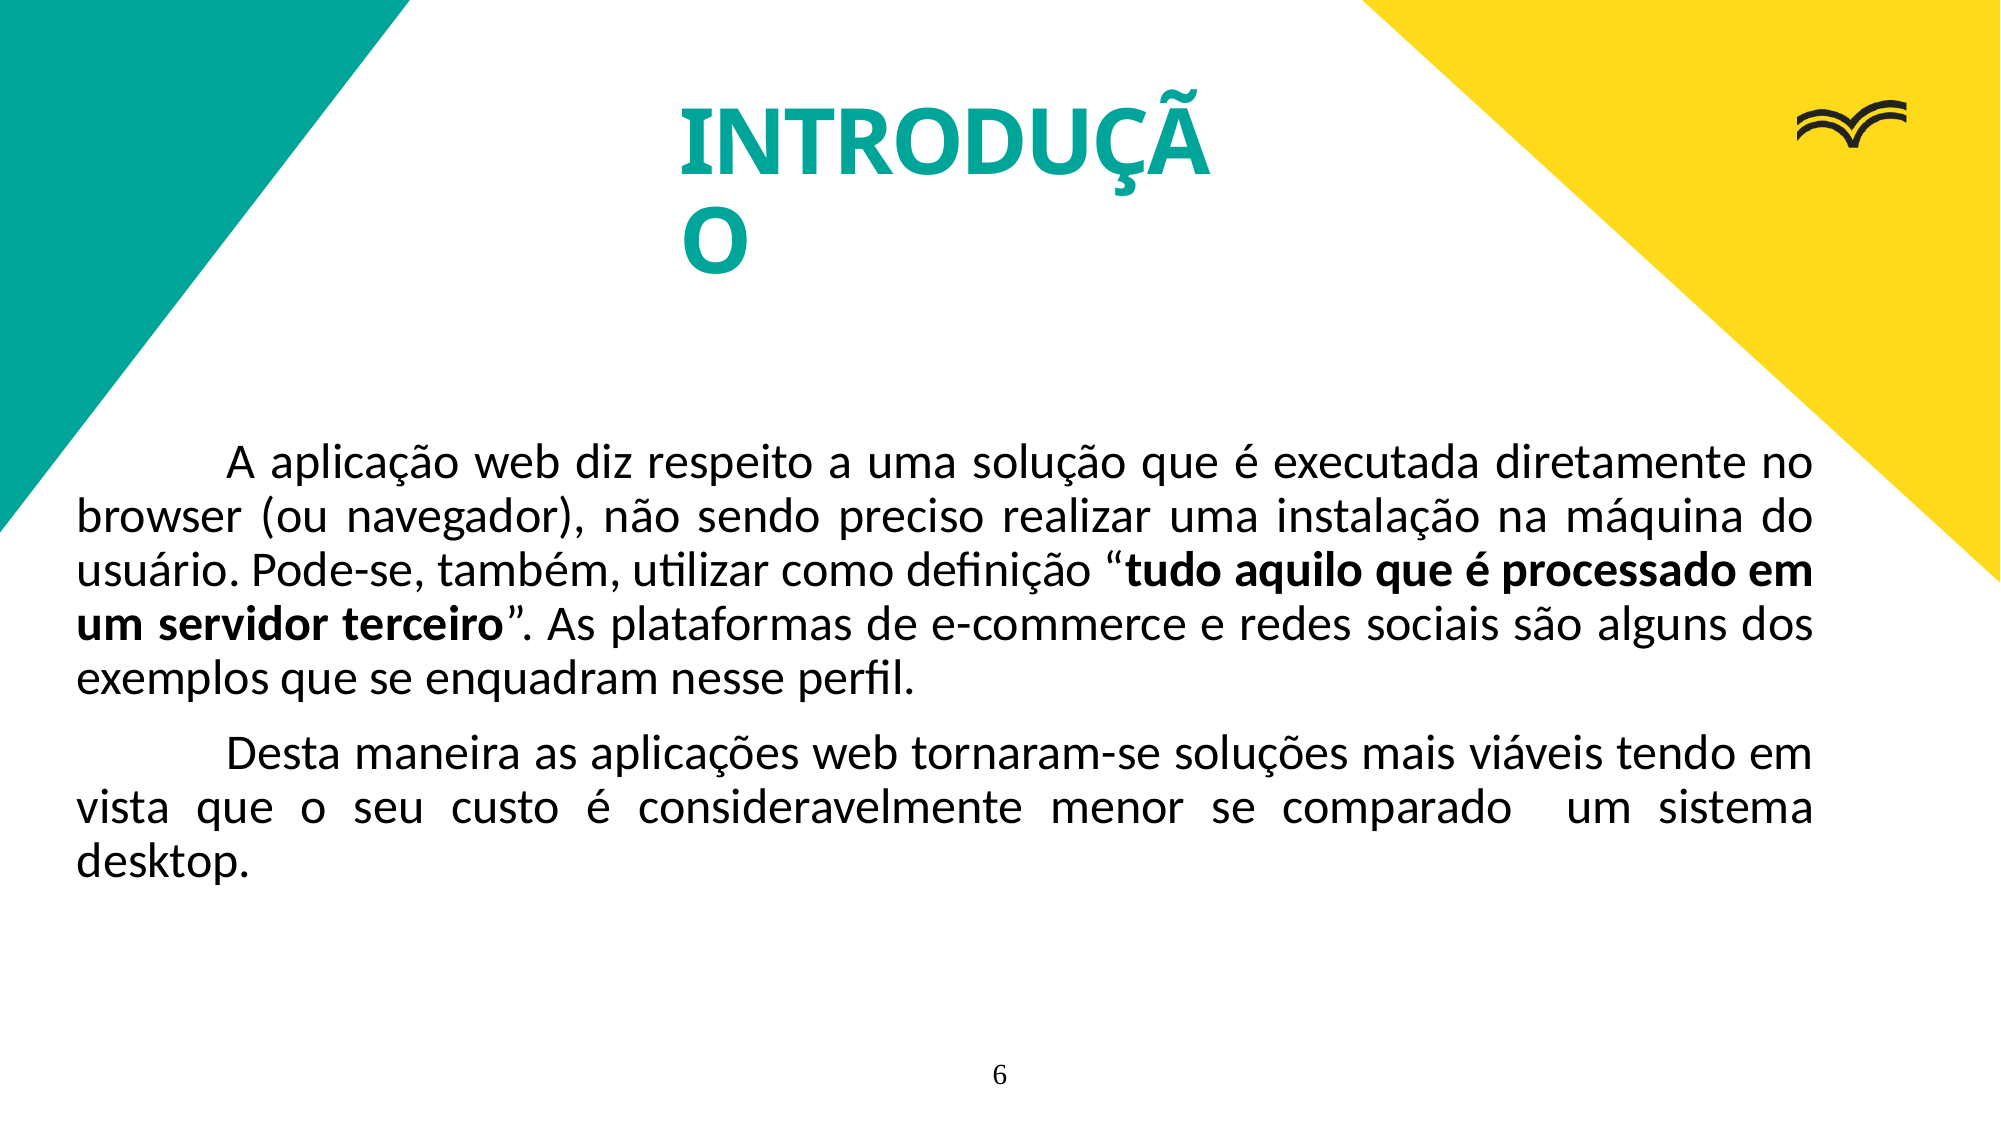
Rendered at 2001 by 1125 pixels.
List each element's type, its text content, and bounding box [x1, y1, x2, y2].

title INTRODUÇÃO [664, 176, 1228, 321]
text_box A aplicação web diz respeito a uma solução que é executada diretamente no browser (ou navegador), não sendo preciso realizar uma instalação na máquina do usuário. Pode-se, também, utilizar como definição “tudo aquilo que é processado em um servidor terceiro”. As plataformas de e-commerce e redes sociais são alguns dos exemplos que se enquadram nesse perfil. Desta maneira as aplicações web tornaram-se soluções mais viáveis tendo em vista que o seu custo é consideravelmente menor se comparado um sistema desktop. [61, 428, 1831, 978]
picture [1797, 100, 1907, 151]
footer 6 [662, 1042, 1338, 1103]
text_box [1360, 0, 2000, 584]
text_box [0, 0, 412, 535]
